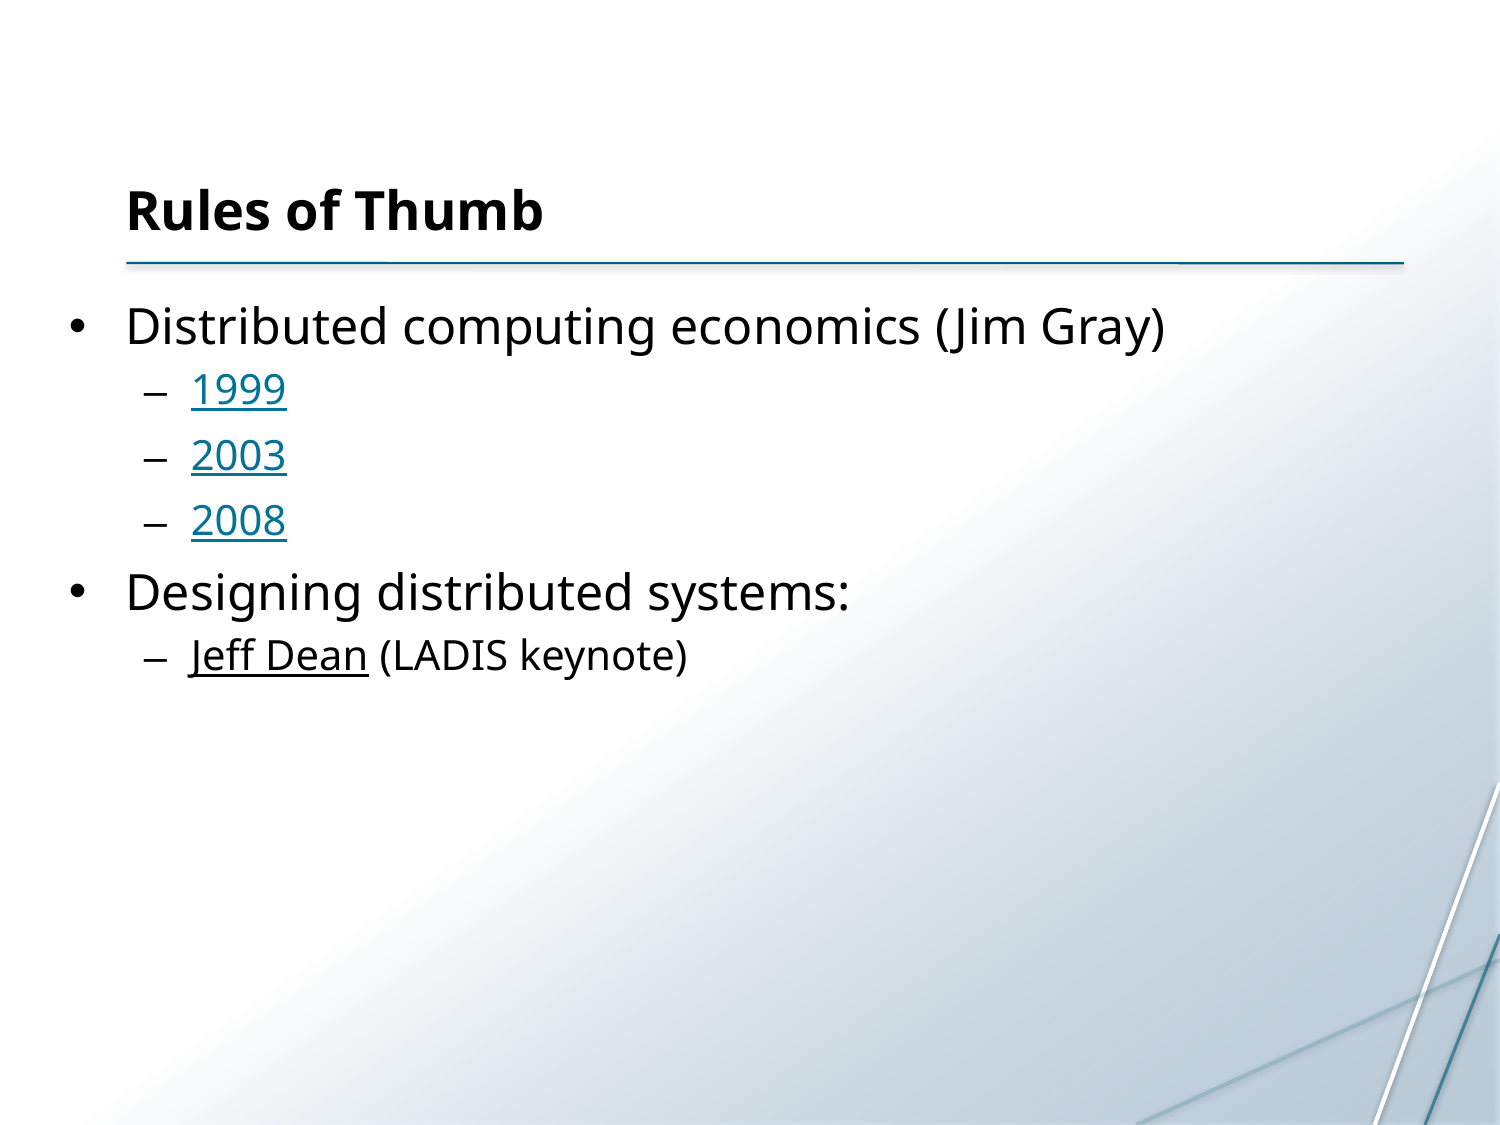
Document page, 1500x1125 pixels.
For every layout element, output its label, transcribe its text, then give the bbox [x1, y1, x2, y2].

title Rules of Thumb [109, 49, 1403, 249]
list Distributed computing economics (Jim Gray) 1999 2003 2008 Designing distributed systems: Jeff Dean (LADIS keynote) [54, 287, 1404, 1005]
